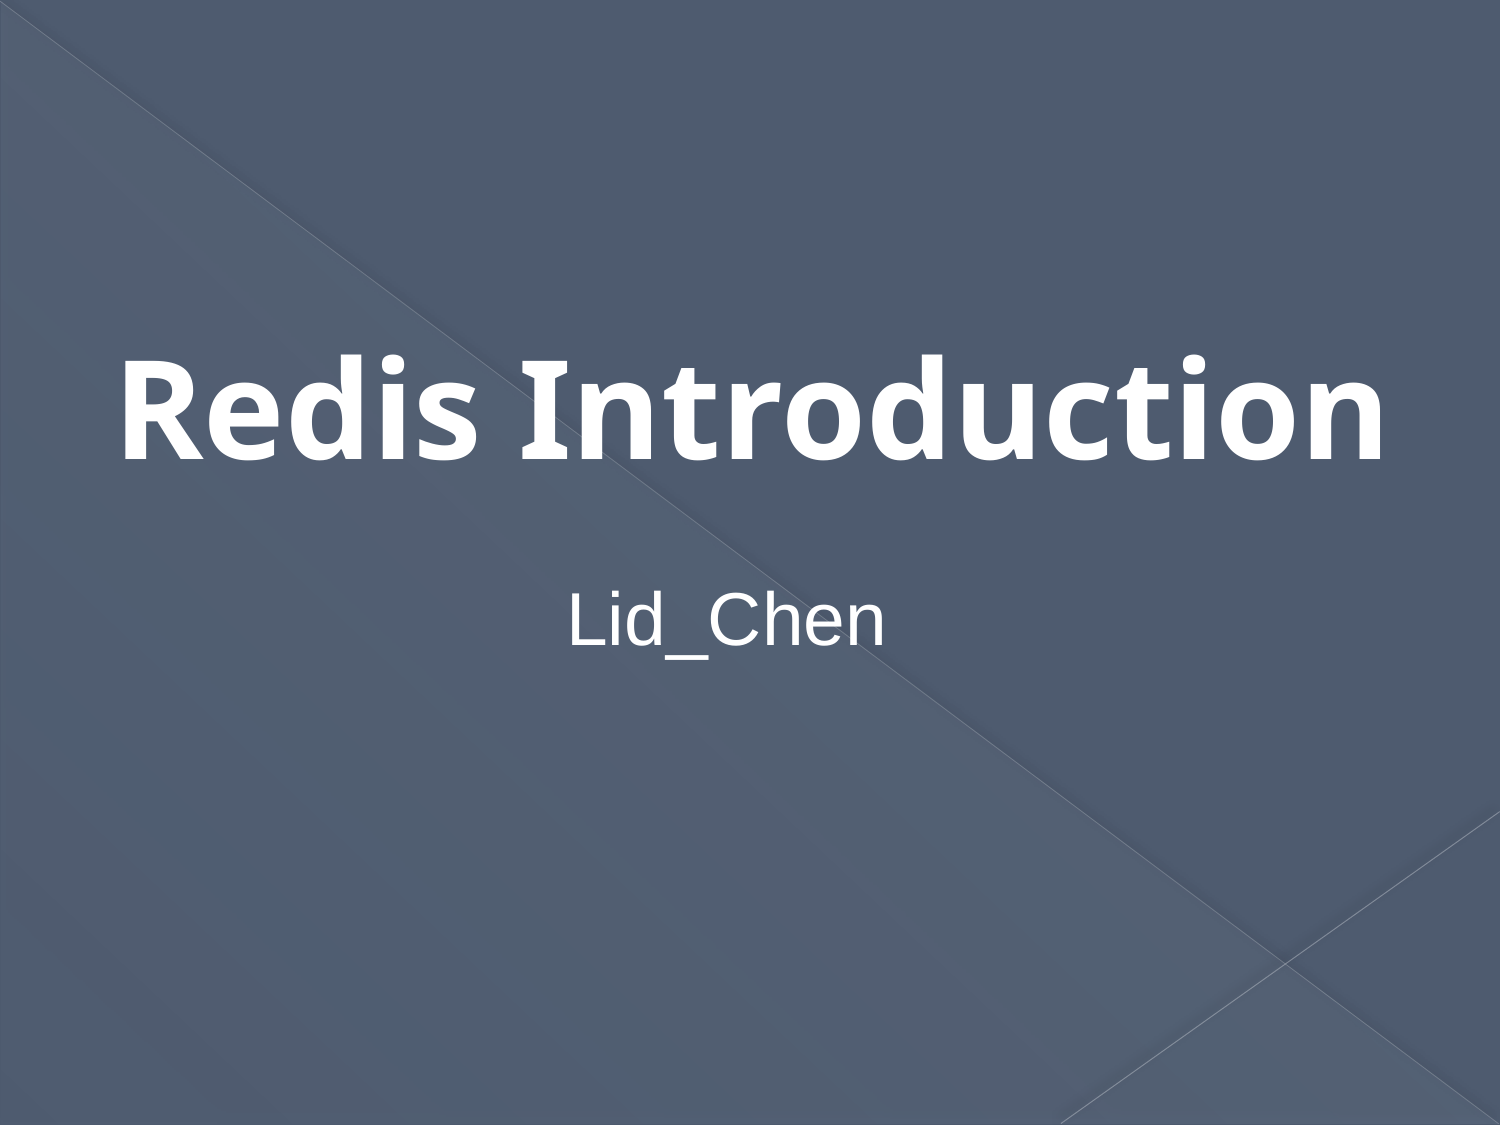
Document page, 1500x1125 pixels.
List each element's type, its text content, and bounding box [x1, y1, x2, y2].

text_box Redis Introduction [98, 314, 1407, 495]
text_box Lid_Chen [551, 562, 903, 668]
